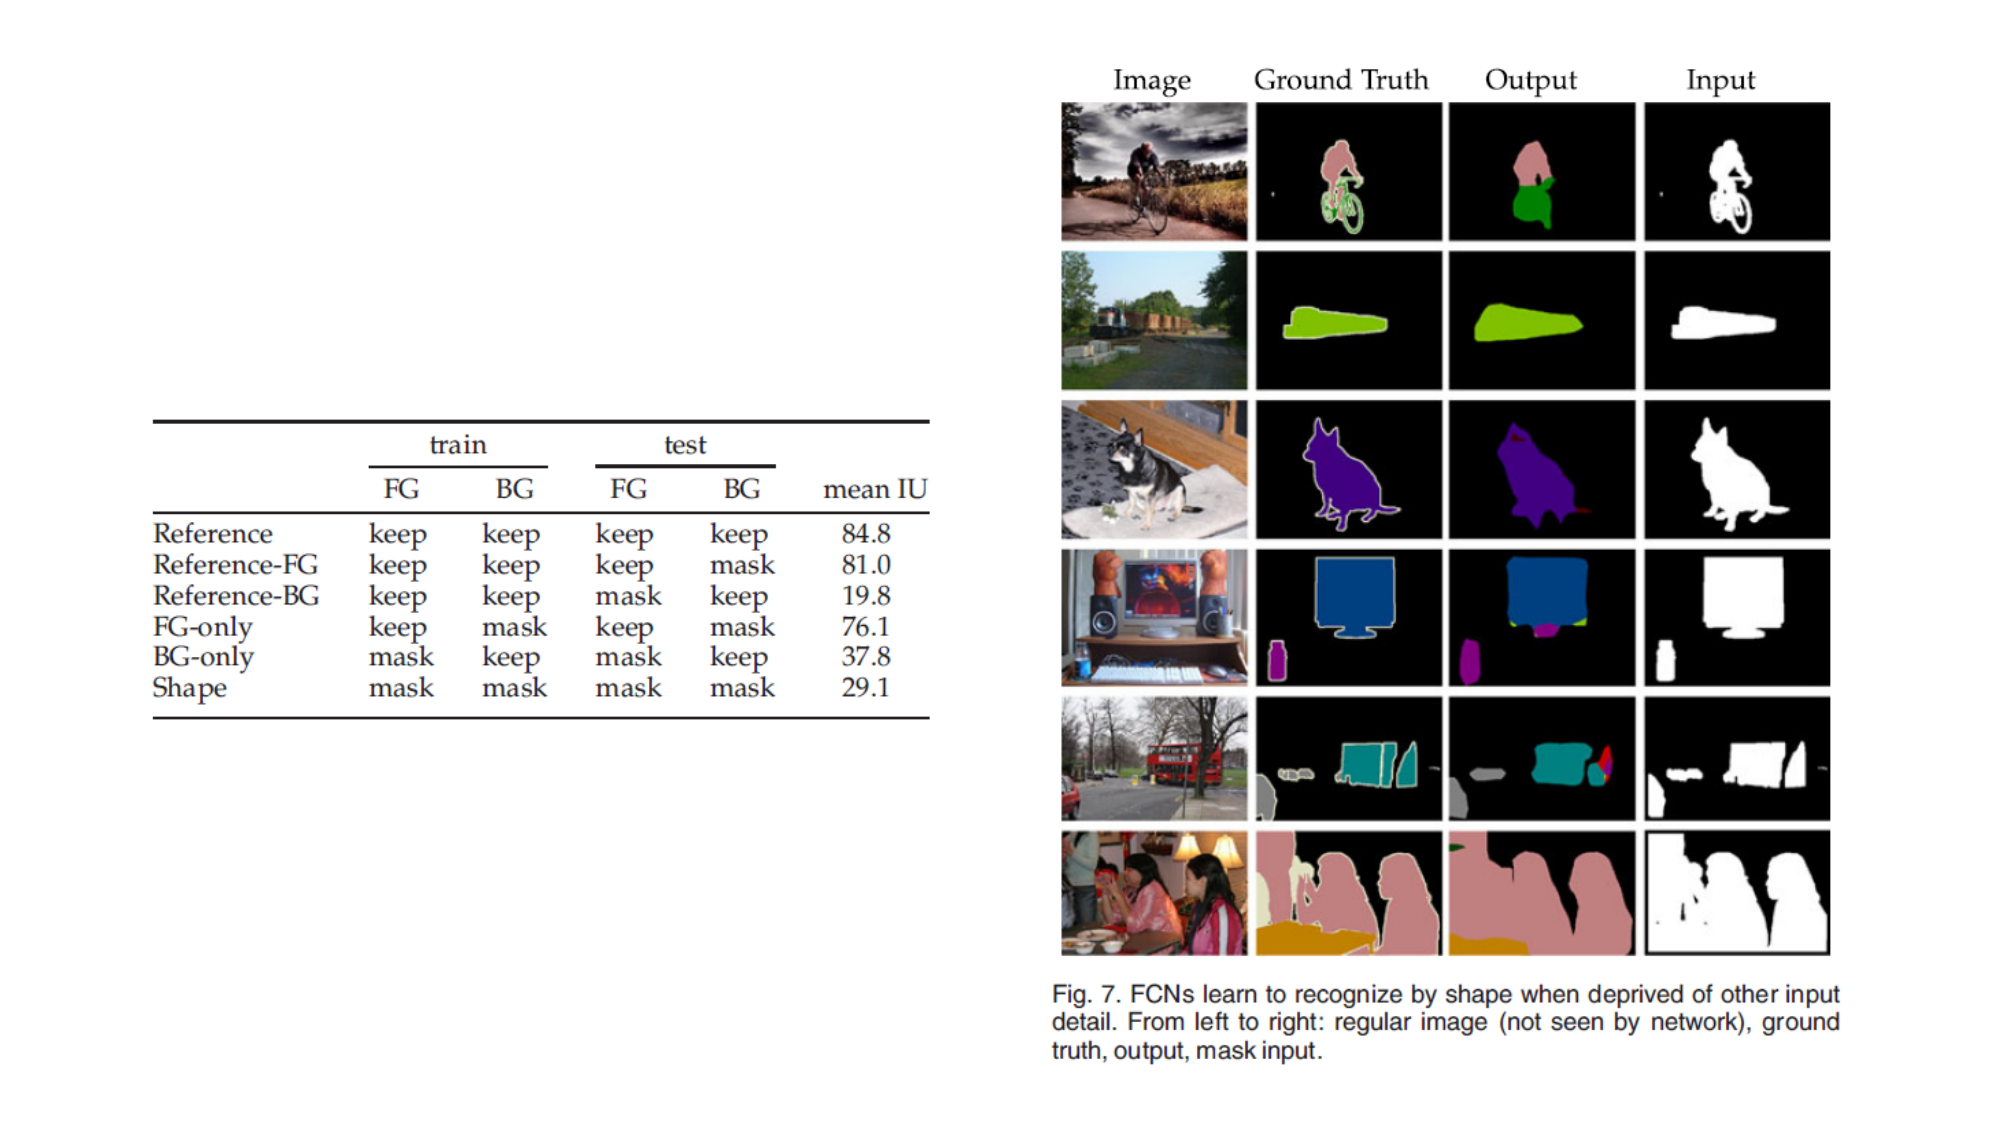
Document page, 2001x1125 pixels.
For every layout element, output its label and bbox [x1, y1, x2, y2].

picture [145, 405, 942, 729]
picture [1037, 64, 1862, 1070]
